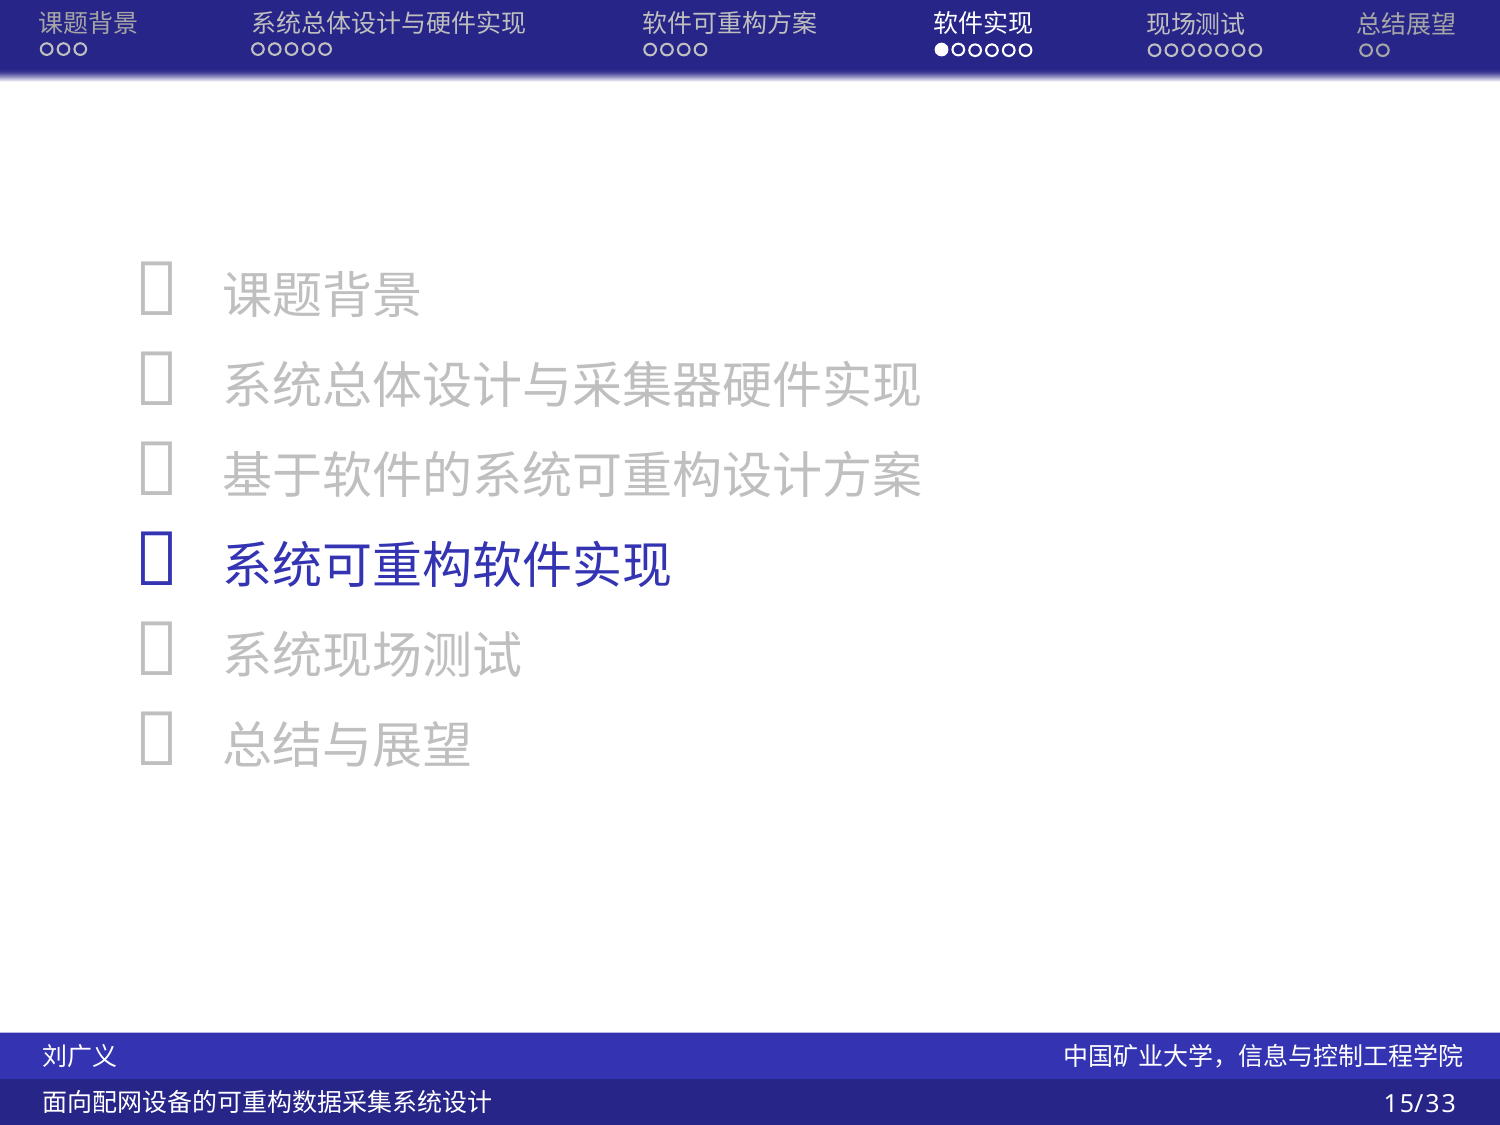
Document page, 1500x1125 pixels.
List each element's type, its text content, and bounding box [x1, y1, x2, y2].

text_box [1001, 45, 1016, 58]
text_box [56, 45, 71, 57]
text_box [676, 45, 691, 57]
text_box 系统总体设计与硬件实现 [236, 0, 546, 45]
text_box [659, 45, 674, 57]
text_box [934, 45, 949, 57]
text_box [1248, 46, 1263, 58]
text_box 课题背景 [23, 0, 186, 45]
text_box [267, 45, 282, 57]
text_box [693, 45, 708, 57]
text_box [1181, 46, 1196, 58]
text_box   [119, 233, 223, 788]
text_box [1231, 46, 1246, 58]
text_box 总结展望 [1341, 1, 1499, 46]
text_box [250, 45, 265, 57]
text_box [1214, 46, 1229, 58]
text_box 软件可重构方案 [627, 0, 848, 45]
text_box 课题背景 系统总体设计与采集器硬件实现 基于软件的系统可重构设计方案 系统可重构软件实现 系统现场测试 总结与展望 [207, 225, 1294, 781]
text_box [968, 45, 983, 58]
text_box [284, 45, 299, 57]
text_box [643, 45, 658, 57]
text_box [1198, 46, 1212, 58]
text_box [39, 45, 54, 57]
text_box [301, 45, 316, 57]
text_box [1359, 46, 1374, 58]
text_box 软件实现 [918, 0, 1055, 45]
text_box [1147, 46, 1162, 58]
text_box [984, 45, 999, 58]
text_box [1018, 45, 1033, 58]
text_box [318, 45, 333, 57]
text_box [951, 45, 966, 57]
text_box 现场测试 [1131, 0, 1352, 46]
text_box [73, 45, 88, 57]
text_box [1375, 46, 1390, 58]
text_box [1164, 46, 1179, 58]
